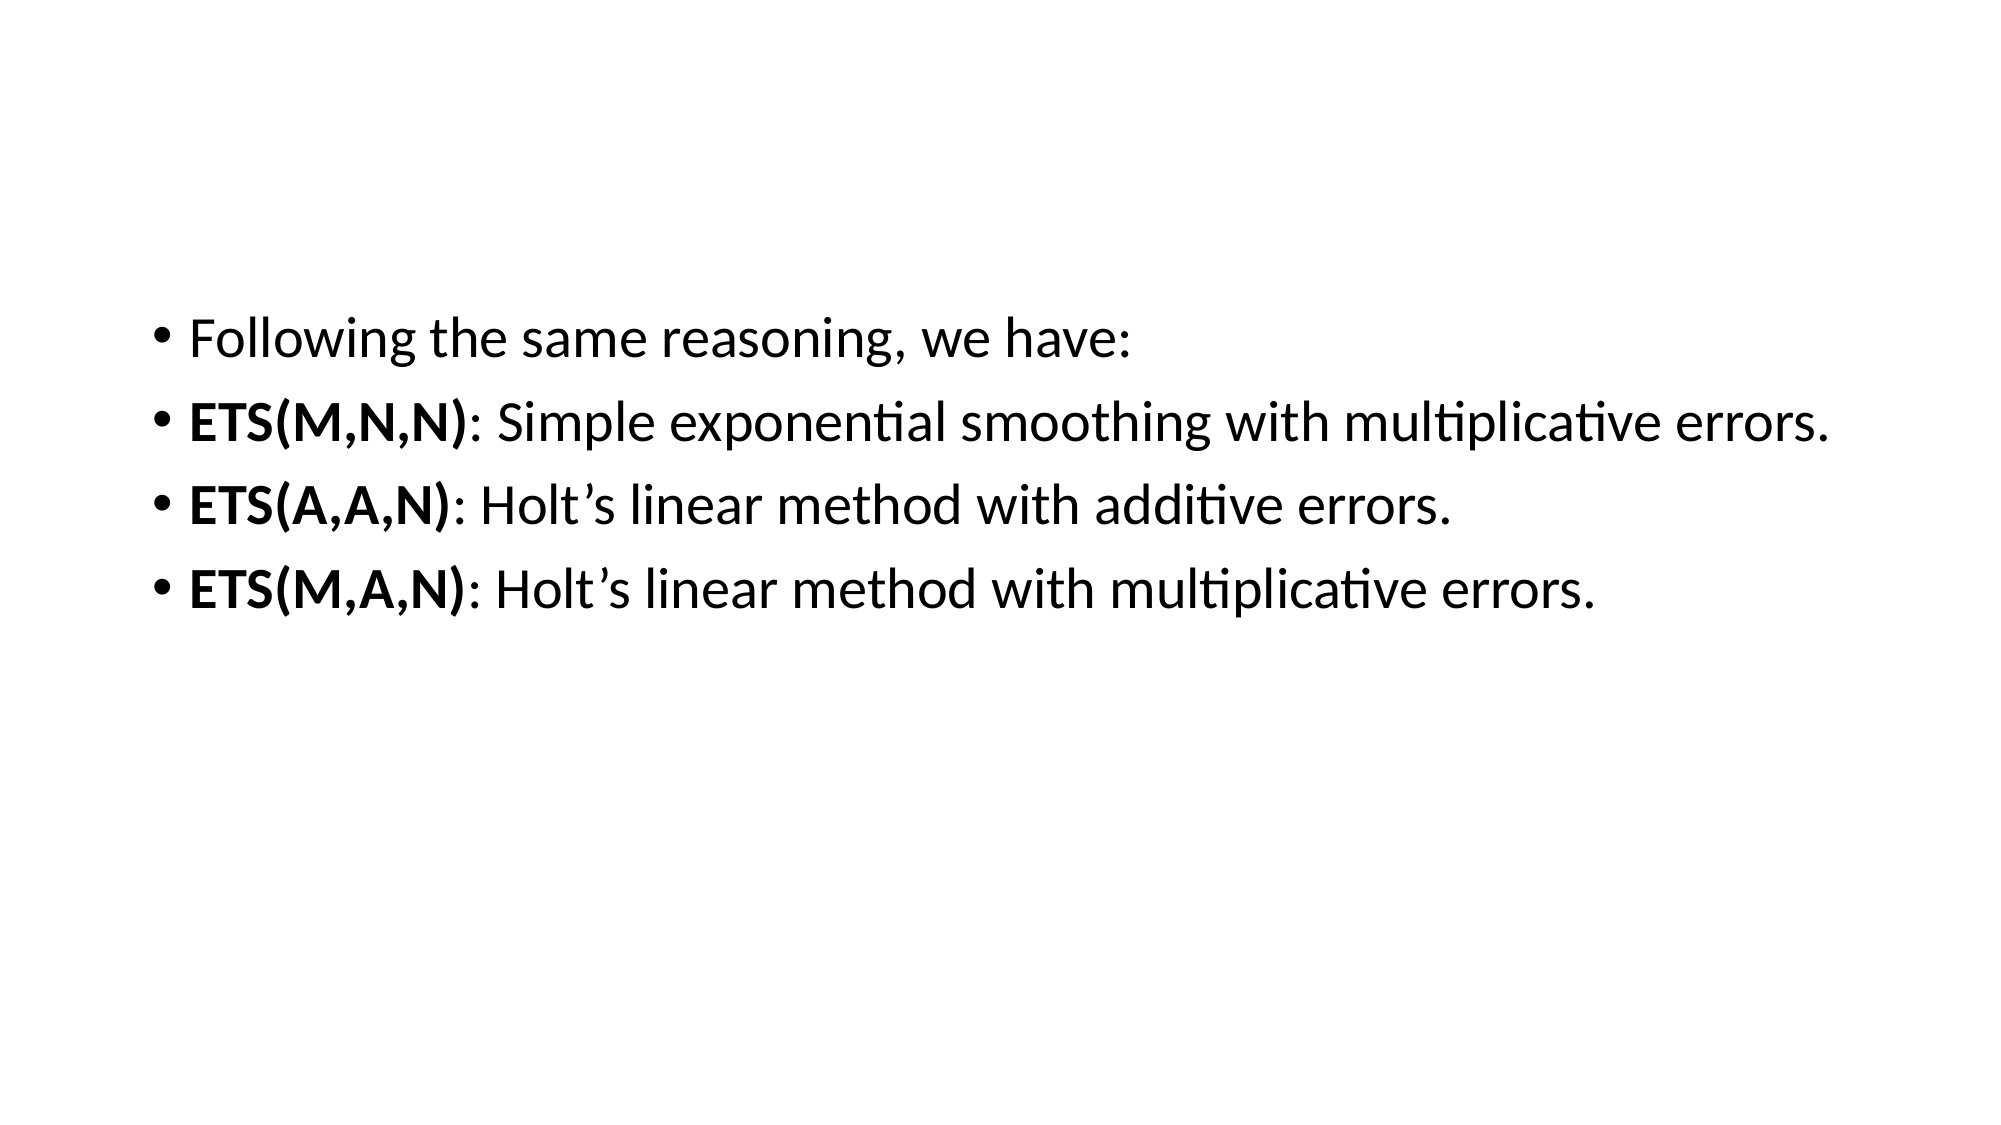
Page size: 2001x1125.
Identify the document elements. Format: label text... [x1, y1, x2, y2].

list Following the same reasoning, we have: ETS(M,N,N): Simple exponential smoothing with multiplicative errors. ETS(A,A,N): Holt’s linear method with additive errors. ETS(M,A,N): Holt’s linear method with multiplicative errors. [137, 299, 1863, 1014]
